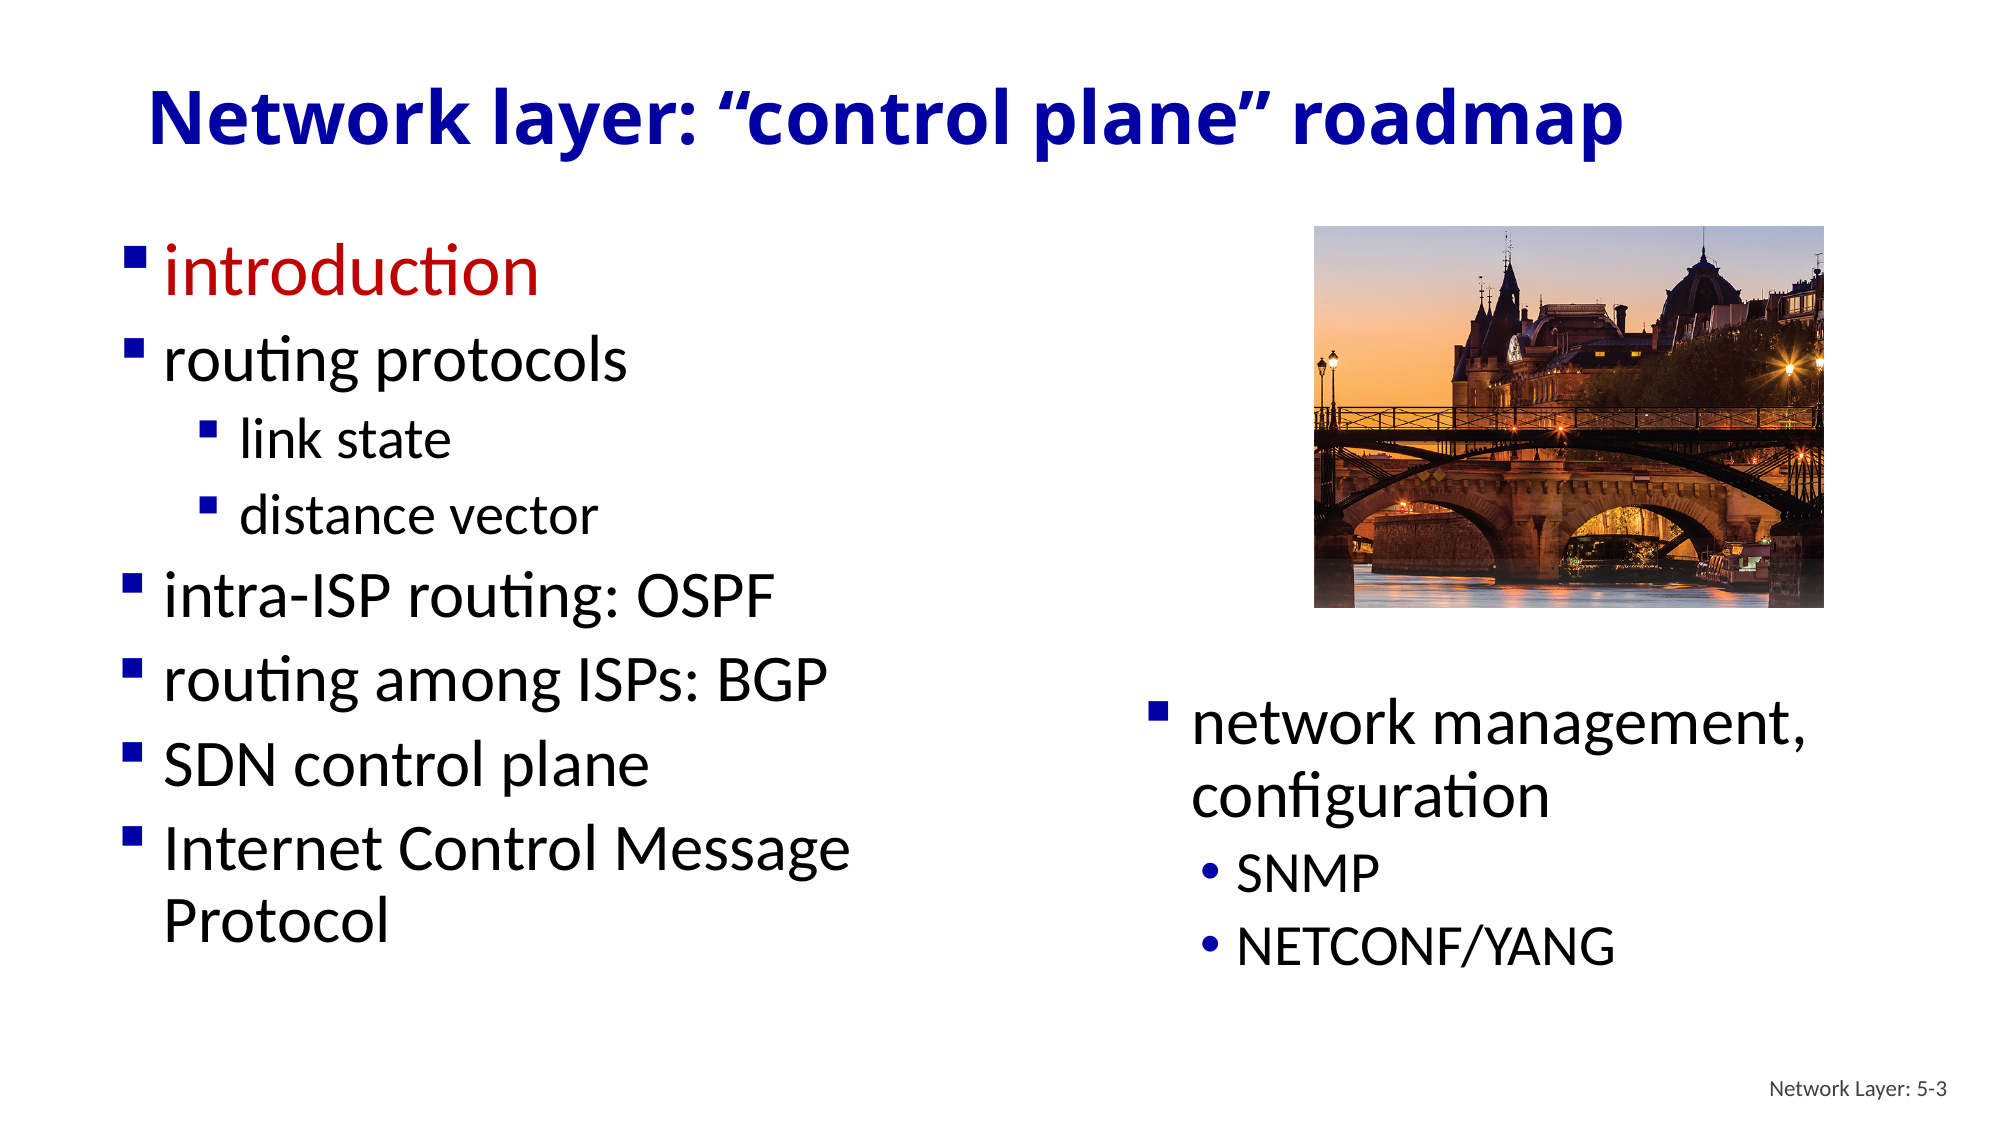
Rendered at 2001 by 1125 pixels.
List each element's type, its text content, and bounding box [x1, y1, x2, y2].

slide_number Network Layer: 5-3 [1512, 1056, 1963, 1117]
title Network layer: “control plane” roadmap [131, 47, 1856, 195]
picture [1314, 226, 1824, 608]
text_box network management, configuration SNMP NETCONF/YANG [1109, 679, 1941, 998]
text_box introduction routing protocols link state distance vector intra-ISP routing: OSPF routing among ISPs: BGP SDN control plane Internet Control Message Protocol [102, 223, 1017, 1050]
